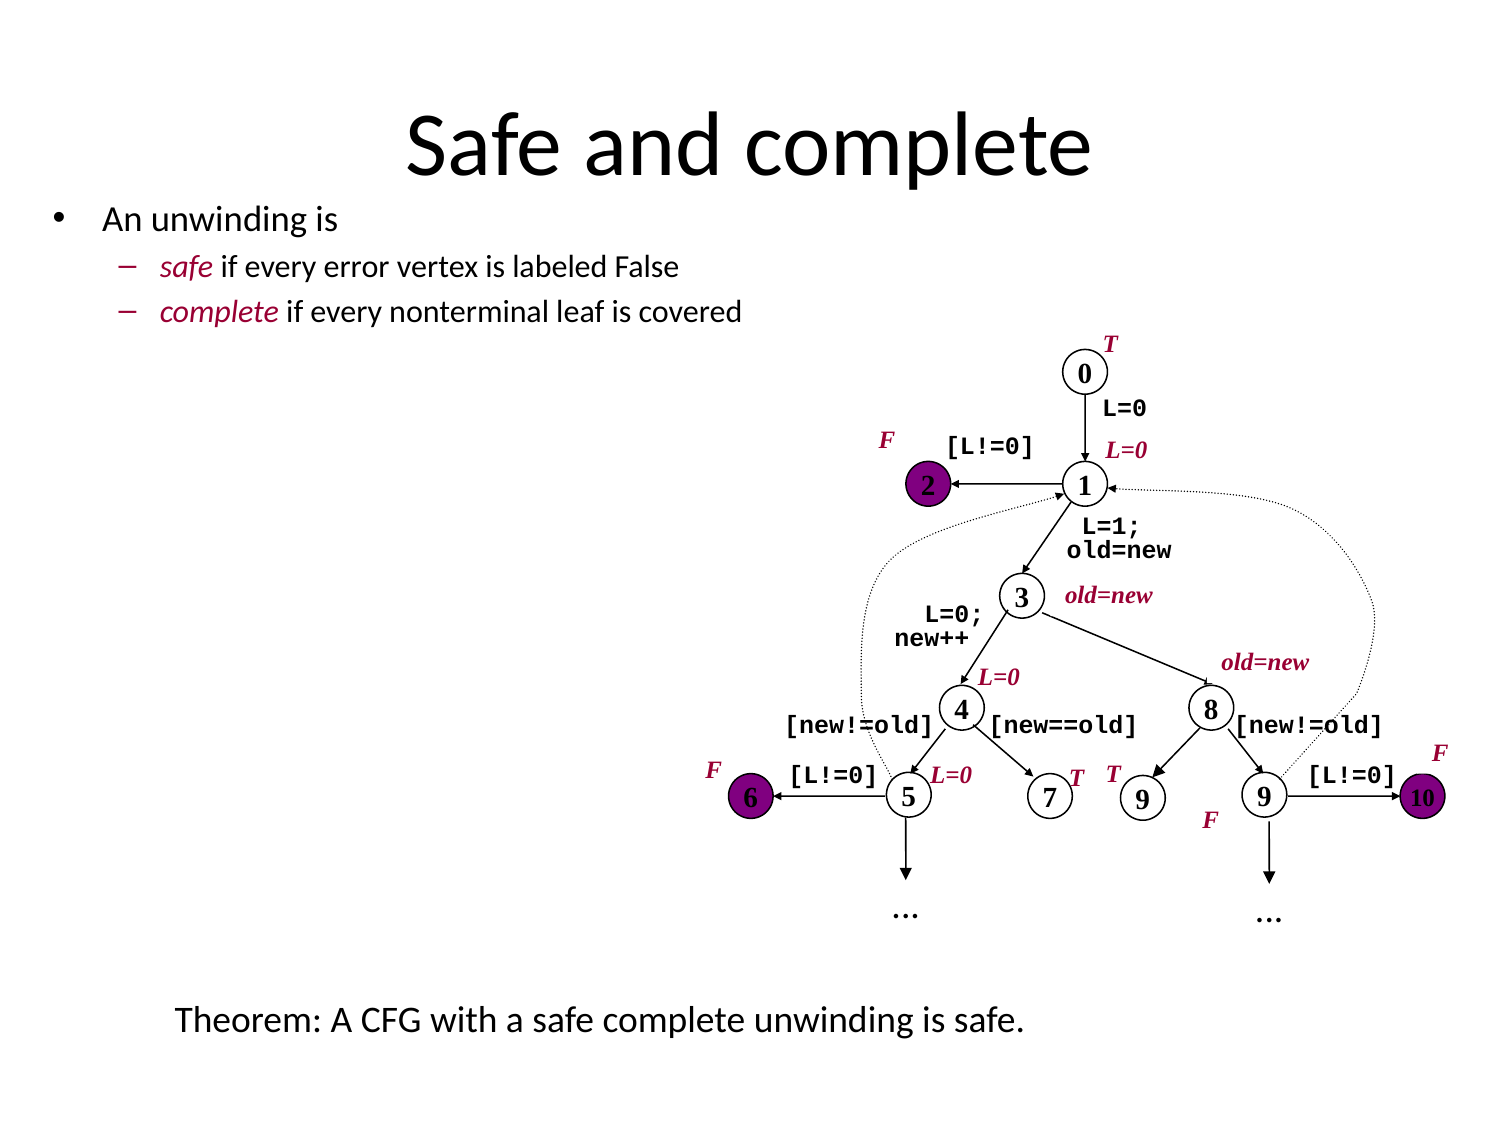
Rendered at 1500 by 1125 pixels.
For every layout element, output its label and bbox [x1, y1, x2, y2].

title [75, 45, 1425, 187]
list [37, 187, 1463, 338]
text_box [159, 987, 1042, 1048]
text_box [863, 416, 911, 462]
text_box [690, 320, 1465, 937]
